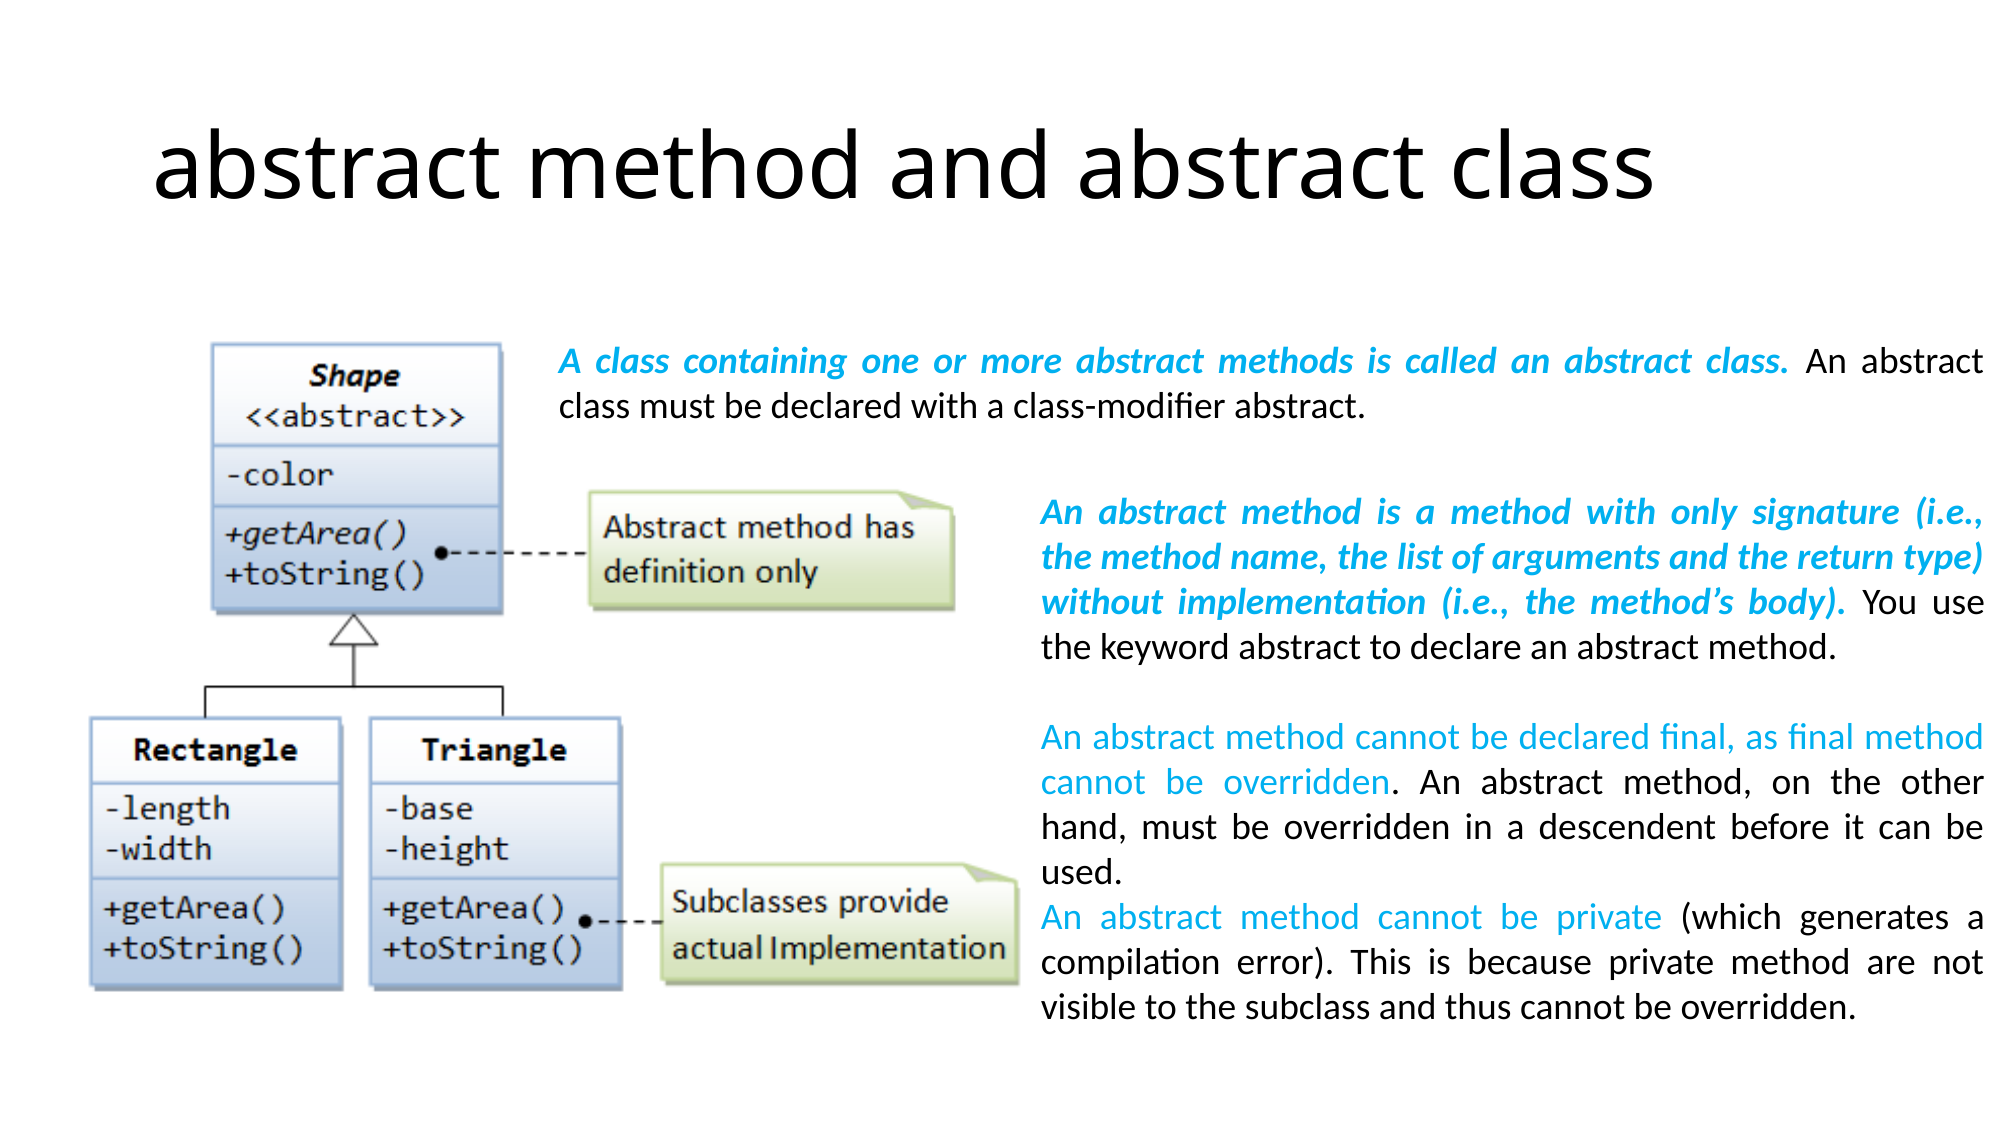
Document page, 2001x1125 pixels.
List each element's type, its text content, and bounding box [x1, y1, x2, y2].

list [71, 328, 1045, 1014]
text_box A class containing one or more abstract methods is called an abstract class. An abstract class must be declared with a class-modifier abstract. [1045, 328, 1999, 434]
title abstract method and abstract class [137, 59, 1863, 278]
text_box An abstract method is a method with only signature (i.e., the method name, the list of arguments and the return type) without implementation (i.e., the method’s body). You use the keyword abstract to declare an abstract method. An abstract method cannot be declared final, as final method cannot be overridden. An abstract method, on the other hand, must be overridden in a descendent before it can be used. An abstract method cannot be private (which generates a compilation error). This is because private method are not visible to the subclass and thus cannot be overridden. [1026, 479, 2000, 1080]
